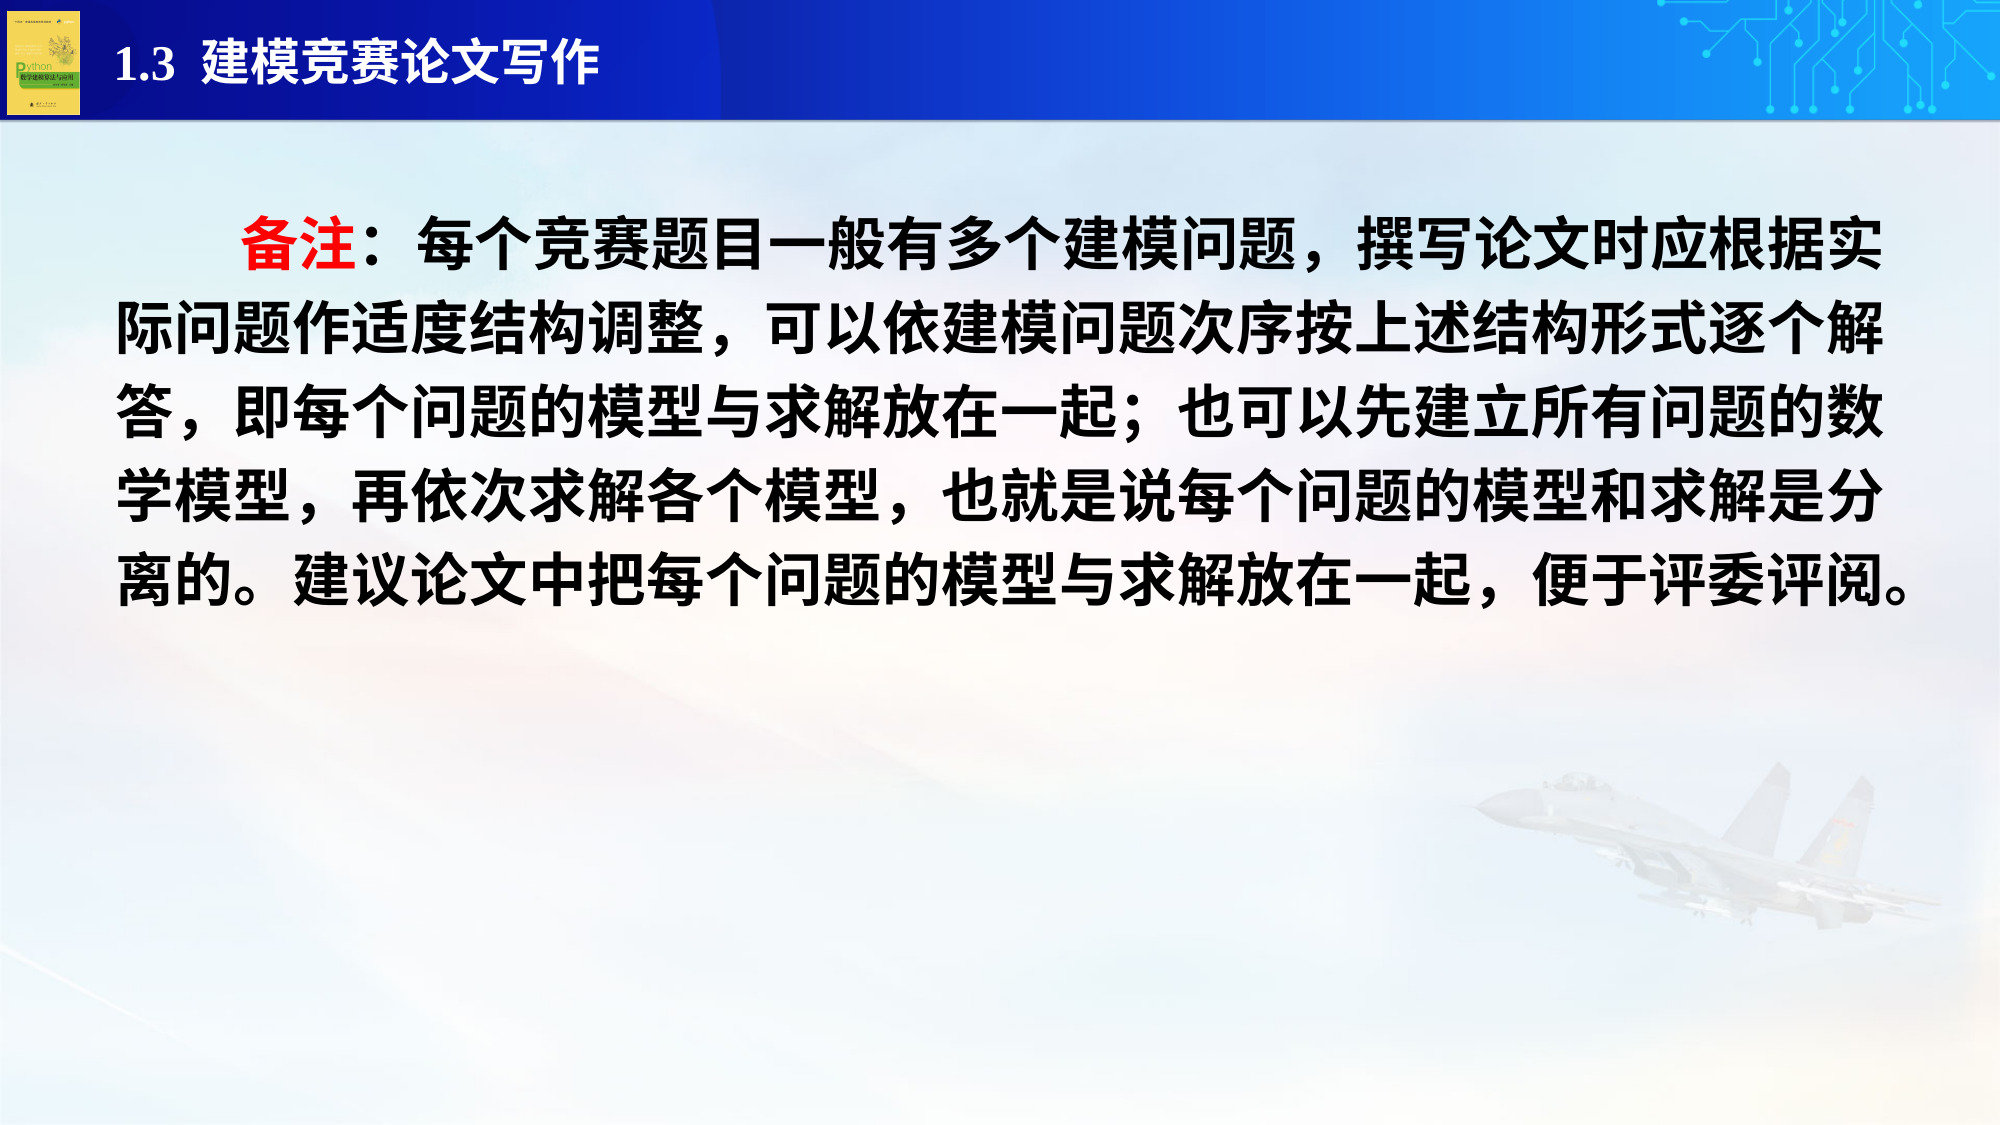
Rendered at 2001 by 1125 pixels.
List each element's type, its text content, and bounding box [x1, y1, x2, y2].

text_box 备注：每个竞赛题目一般有多个建模问题，撰写论文时应根据实际问题作适度结构调整，可以依建模问题次序按上述结构形式逐个解答，即每个问题的模型与求解放在一起；也可以先建立所有问题的数学模型，再依次求解各个模型，也就是说每个问题的模型和求解是分离的。建议论文中把每个问题的模型与求解放在一起，便于评委评阅。 [100, 185, 1900, 873]
picture [0, 0, 2000, 1125]
